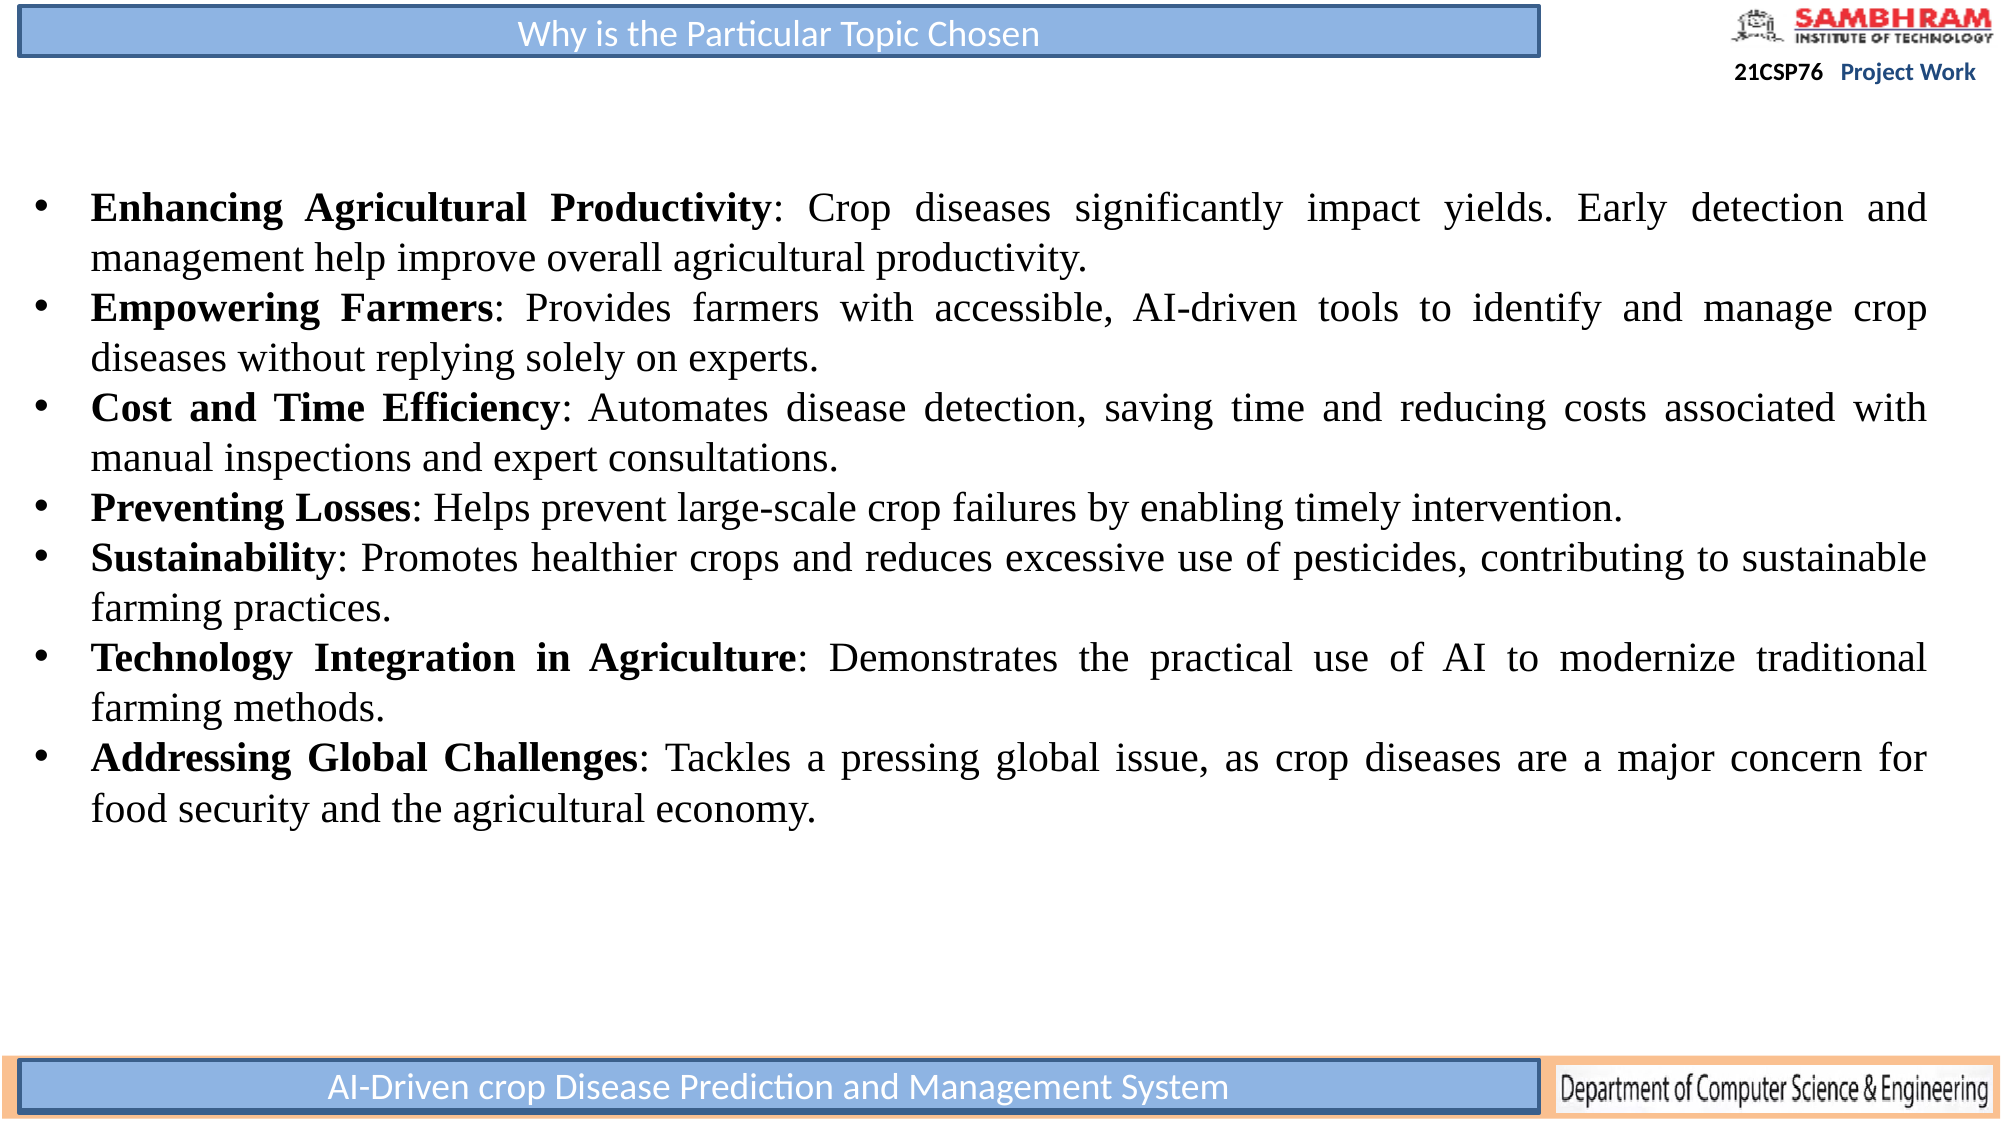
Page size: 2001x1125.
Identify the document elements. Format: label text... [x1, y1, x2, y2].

text_box Enhancing Agricultural Productivity: Crop diseases significantly impact yields. Early detection and management help improve overall agricultural productivity. Empowering Farmers: Provides farmers with accessible, AI-driven tools to identify and manage crop diseases without replying solely on experts. Cost and Time Efficiency: Automates disease detection, saving time and reducing costs associated with manual inspections and expert consultations. Preventing Losses: Helps prevent large-scale crop failures by enabling timely intervention. Sustainability: Promotes healthier crops and reduces excessive use of pesticides, contributing to sustainable farming practices. Technology Integration in Agriculture: Demonstrates the practical use of AI to modernize traditional farming methods. Addressing Global Challenges: Tackles a pressing global issue, as crop diseases are a major concern for food security and the agricultural economy. [19, 172, 1944, 898]
picture [1556, 1065, 1993, 1113]
text_box Why is the Particular Topic Chosen [17, 4, 1541, 58]
text_box AI-Driven crop Disease Prediction and Management System [17, 1058, 1541, 1112]
picture [1730, 4, 1998, 48]
